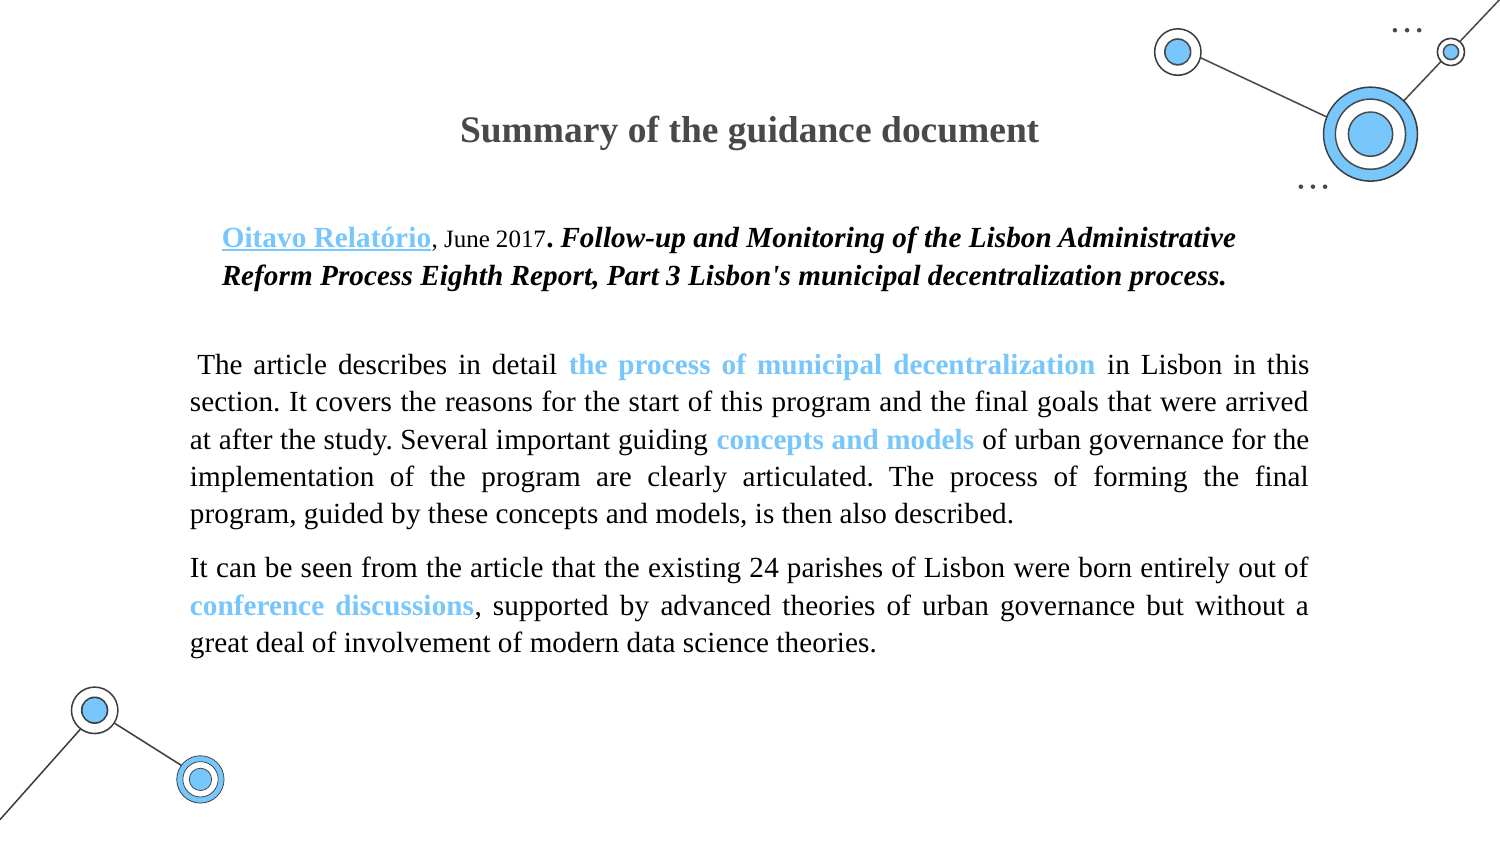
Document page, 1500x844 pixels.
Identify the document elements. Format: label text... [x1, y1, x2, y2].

text_box Oitavo Relatório, June 2017. Follow-up and Monitoring of the Lisbon Administrative Reform Process Eighth Report, Part 3 Lisbon's municipal decentralization process. [206, 200, 1268, 258]
text_box The article describes in detail the process of municipal decentralization in Lisbon in this section. It covers the reasons for the start of this program and the final goals that were arrived at after the study. Several important guiding concepts and models of urban governance for the implementation of the program are clearly articulated. The process of forming the final program, guided by these concepts and models, is then also described. It can be seen from the article that the existing 24 parishes of Lisbon were born entirely out of conference discussions, supported by advanced theories of urban governance but without a great deal of involvement of modern data science theories. [175, 335, 1325, 666]
title Summary of the guidance document [118, 86, 1382, 181]
